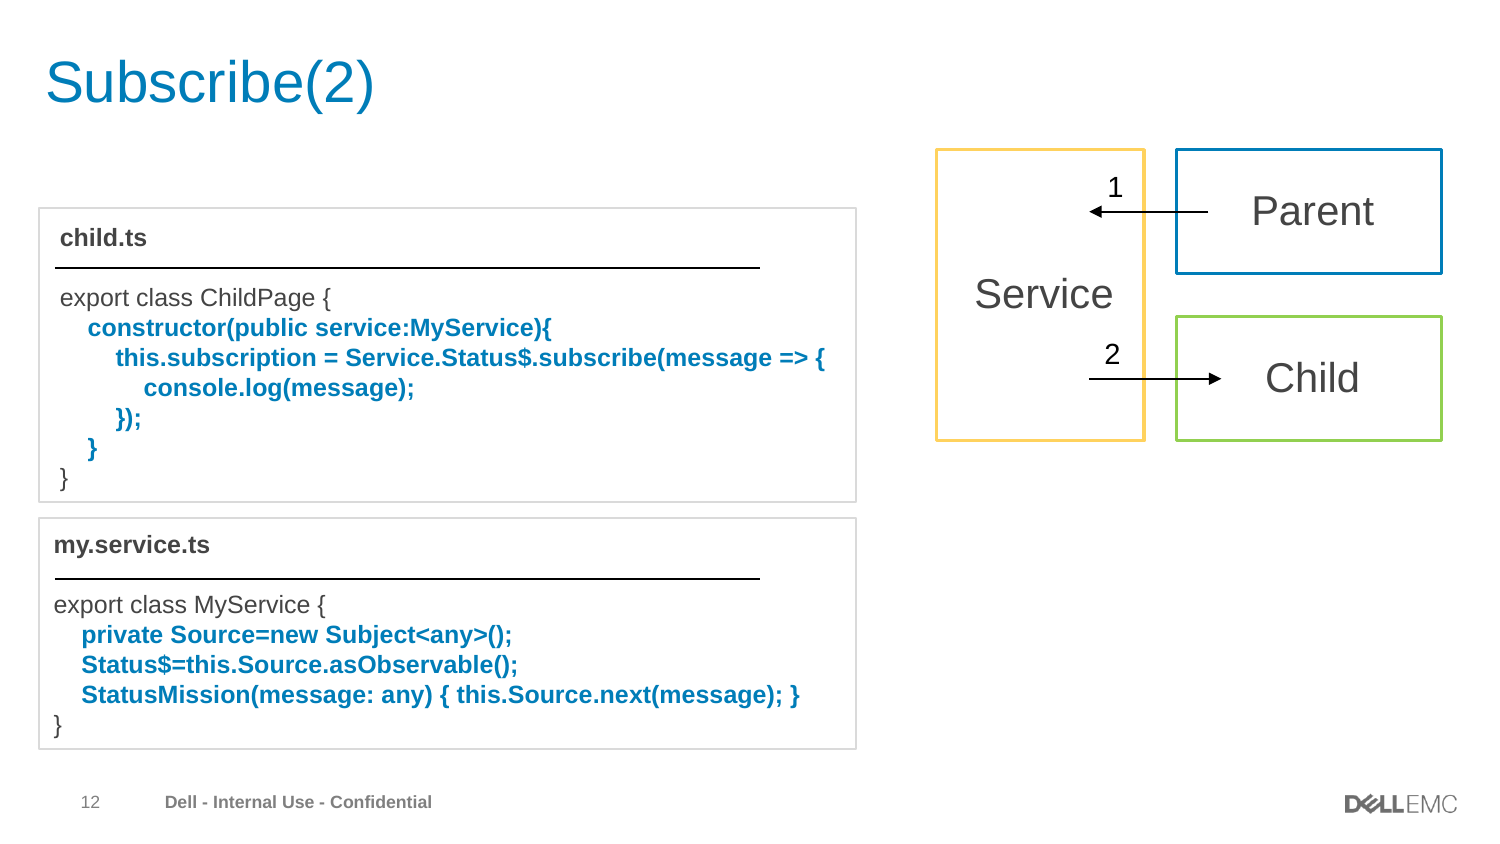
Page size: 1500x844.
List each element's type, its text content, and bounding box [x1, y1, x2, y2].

text_box 1 [1092, 161, 1139, 206]
text_box 2 [1089, 327, 1136, 378]
text_box Service [936, 149, 1145, 442]
title Subscribe(2) [45, 44, 1350, 150]
text_box my.service.ts export class MyService { private Source=new Subject<any>(); Status$=this.Source.asObservable(); StatusMission(message: any) { this.Source.next(message); } } [38, 521, 856, 746]
text_box Parent [1175, 149, 1443, 275]
text_box child.ts export class ChildPage { constructor(public service:MyService){ this.subscription = Service.Status$.subscribe(message => { console.log(message); }); } } [44, 214, 869, 499]
text_box [38, 517, 857, 750]
picture [1345, 793, 1457, 814]
text_box [38, 207, 857, 503]
text_box Child [1175, 316, 1443, 442]
